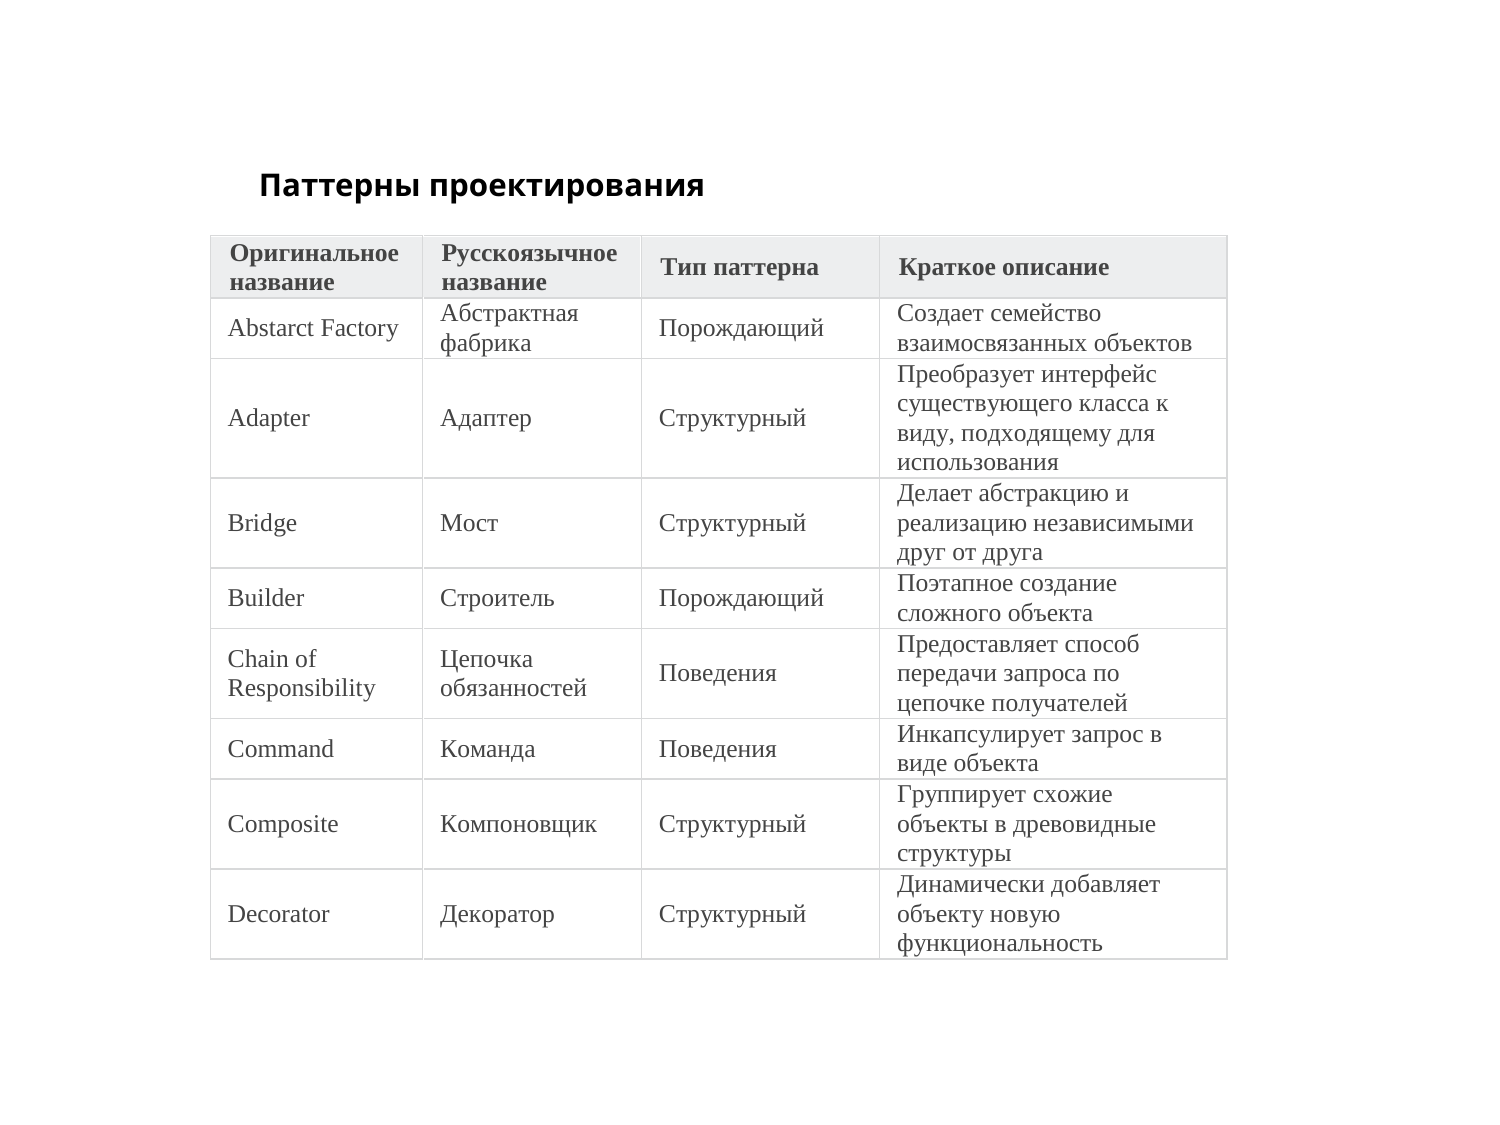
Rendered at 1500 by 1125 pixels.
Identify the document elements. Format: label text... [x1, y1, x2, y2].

title Паттерны проектирования [243, 154, 1257, 217]
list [209, 234, 1309, 985]
